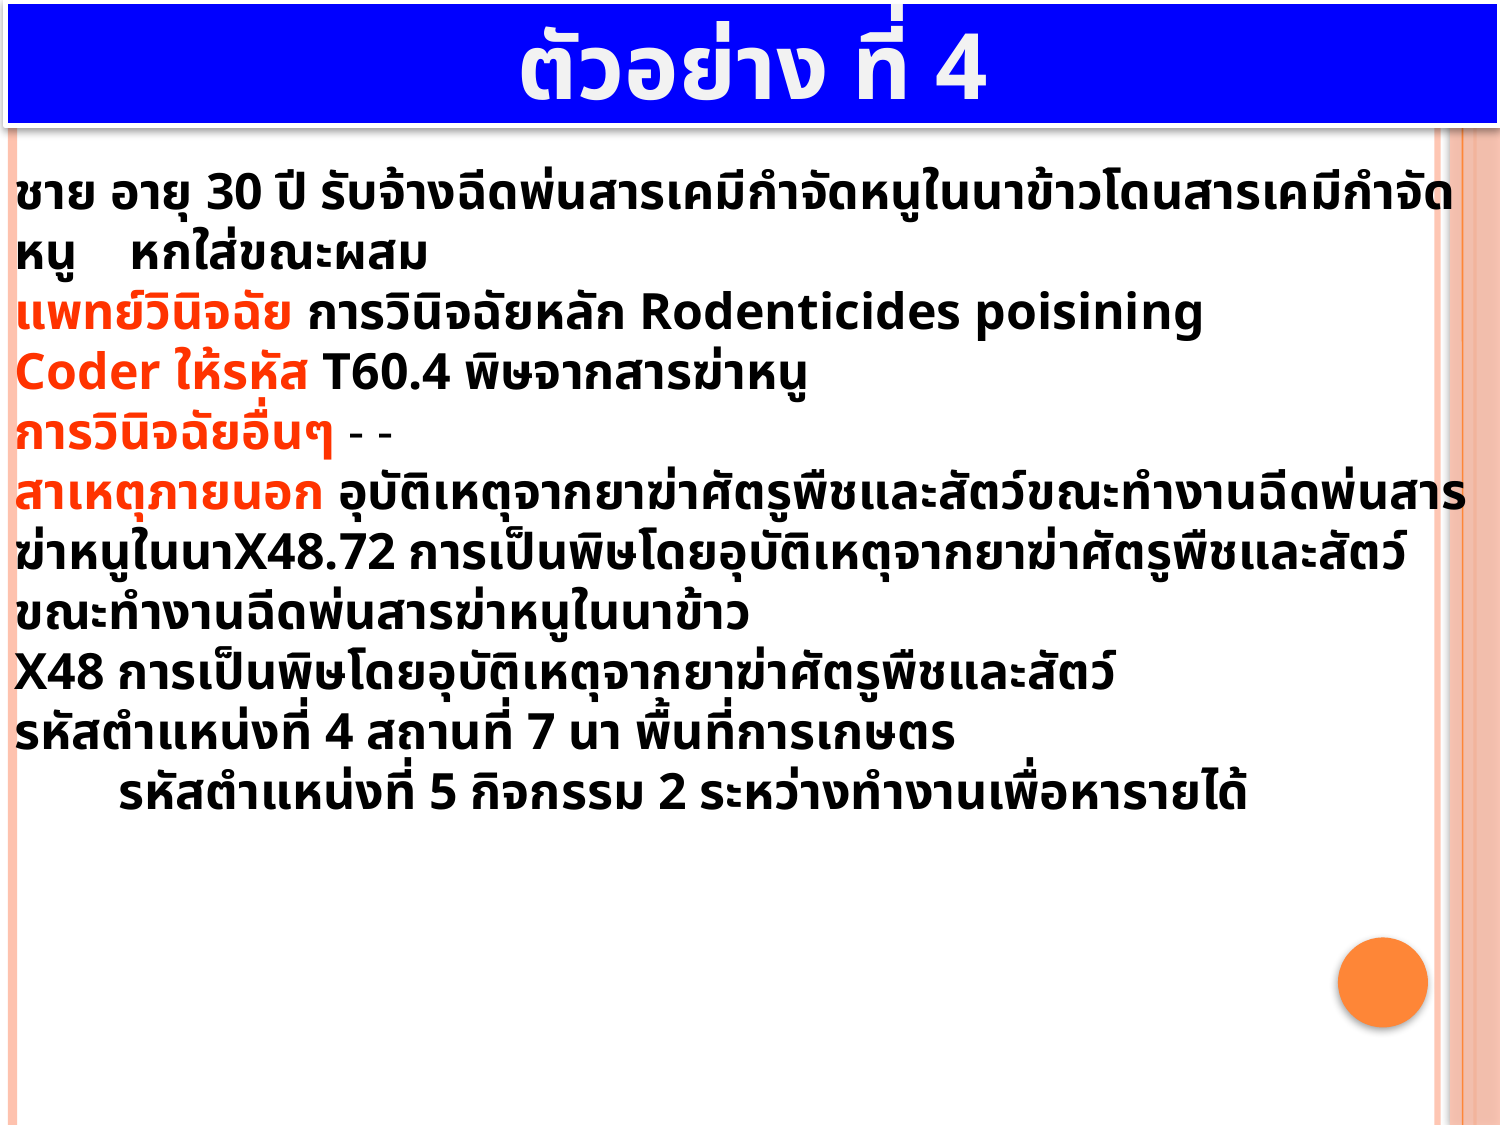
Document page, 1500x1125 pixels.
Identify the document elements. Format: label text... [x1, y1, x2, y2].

text_box ตัวอย่าง ที่ 4 [3, 0, 1500, 128]
text_box ชาย อายุ 30 ปี รับจ้างฉีดพ่นสารเคมีกำจัดหนูในนาข้าวโดนสารเคมีกำจัดหนู หกใส่ขณะผสม แพทย์วินิจฉัย การวินิจฉัยหลัก Rodenticides poisining Coder ให้รหัส T60.4 พิษจากสารฆ่าหนู การวินิจฉัยอื่นๆ - - สาเหตุภายนอก อุบัติเหตุจากยาฆ่าศัตรูพืชและสัตว์ขณะทำงานฉีดพ่นสารฆ่าหนูในนาX48.72 การเป็นพิษโดยอุบัติเหตุจากยาฆ่าศัตรูพืชและสัตว์ ขณะทำงานฉีดพ่นสารฆ่าหนูในนาข้าว X48 การเป็นพิษโดยอุบัติเหตุจากยาฆ่าศัตรูพืชและสัตว์ รหัสตำแหน่งที่ 4 สถานที่ 7 นา พื้นที่การเกษตร รหัสตำแหน่งที่ 5 กิจกรรม 2 ระหว่างทำงานเพื่อหารายได้ [0, 152, 1495, 1008]
